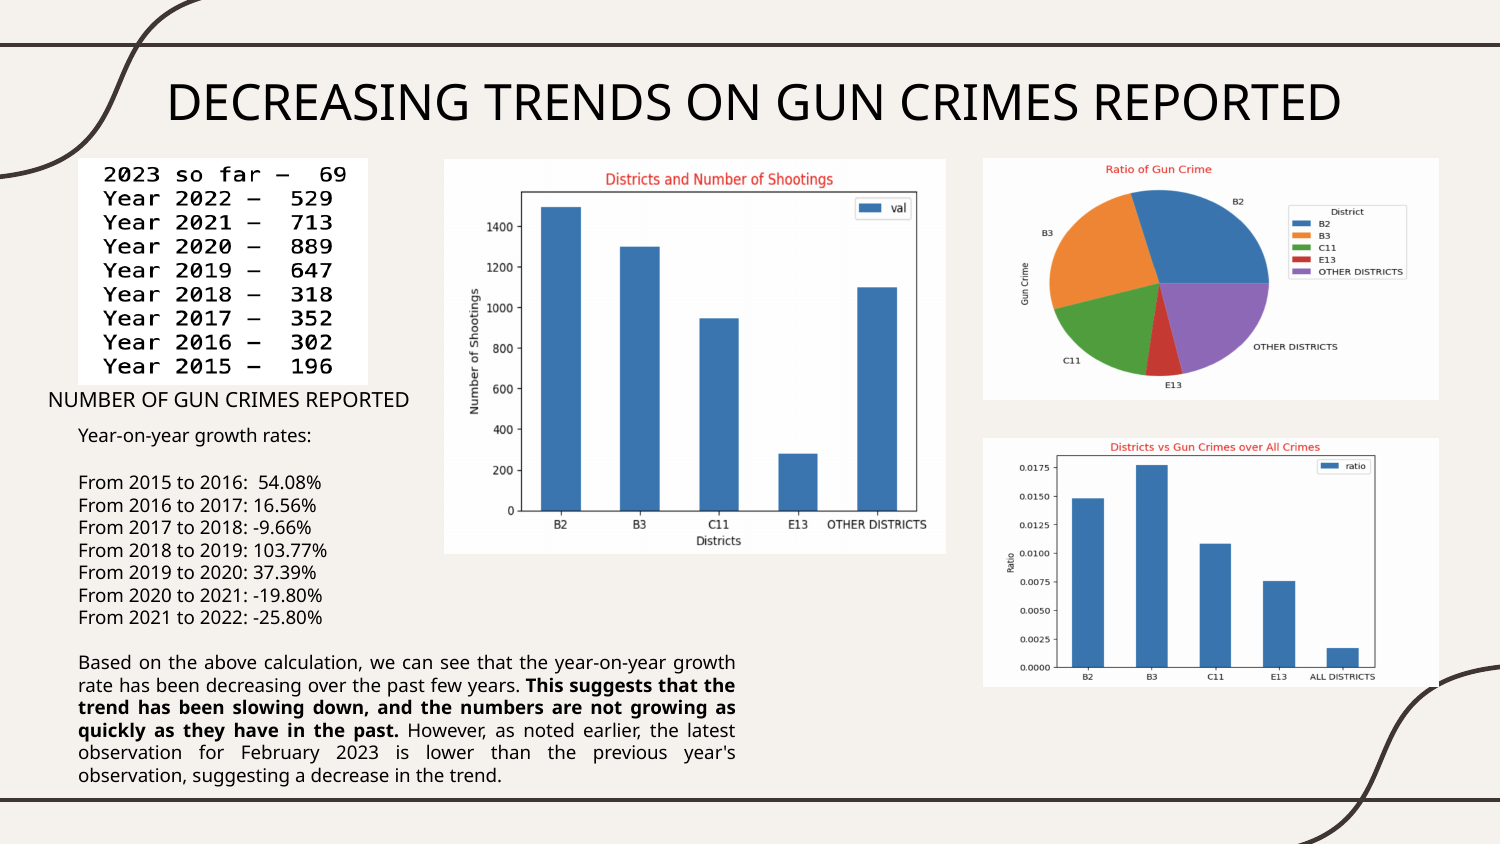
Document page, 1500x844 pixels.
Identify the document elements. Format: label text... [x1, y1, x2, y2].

text_box DECREASING TRENDS ON GUN CRIMES REPORTED [151, 55, 1382, 146]
picture [983, 437, 1439, 687]
picture [983, 158, 1439, 401]
text_box NUMBER OF GUN CRIMES REPORTED [32, 373, 427, 425]
text_box Year-on-year growth rates: From 2015 to 2016: 54.08% From 2016 to 2017: 16.56% From 2017 to 2018: -9.66% From 2018 to 2019: 103.77% From 2019 to 2020: 37.39% From 2020 to 2021: -19.80% From 2021 to 2022: -25.80% Based on the above calculation, we can see that the year-on-year growth rate has been decreasing over the past few years. This suggests that the trend has been slowing down, and the numbers are not growing as quickly as they have in the past. However, as noted earlier, the latest observation for February 2023 is lower than the previous year's observation, suggesting a decrease in the trend. [63, 408, 751, 801]
picture [78, 158, 368, 386]
picture [444, 159, 947, 554]
